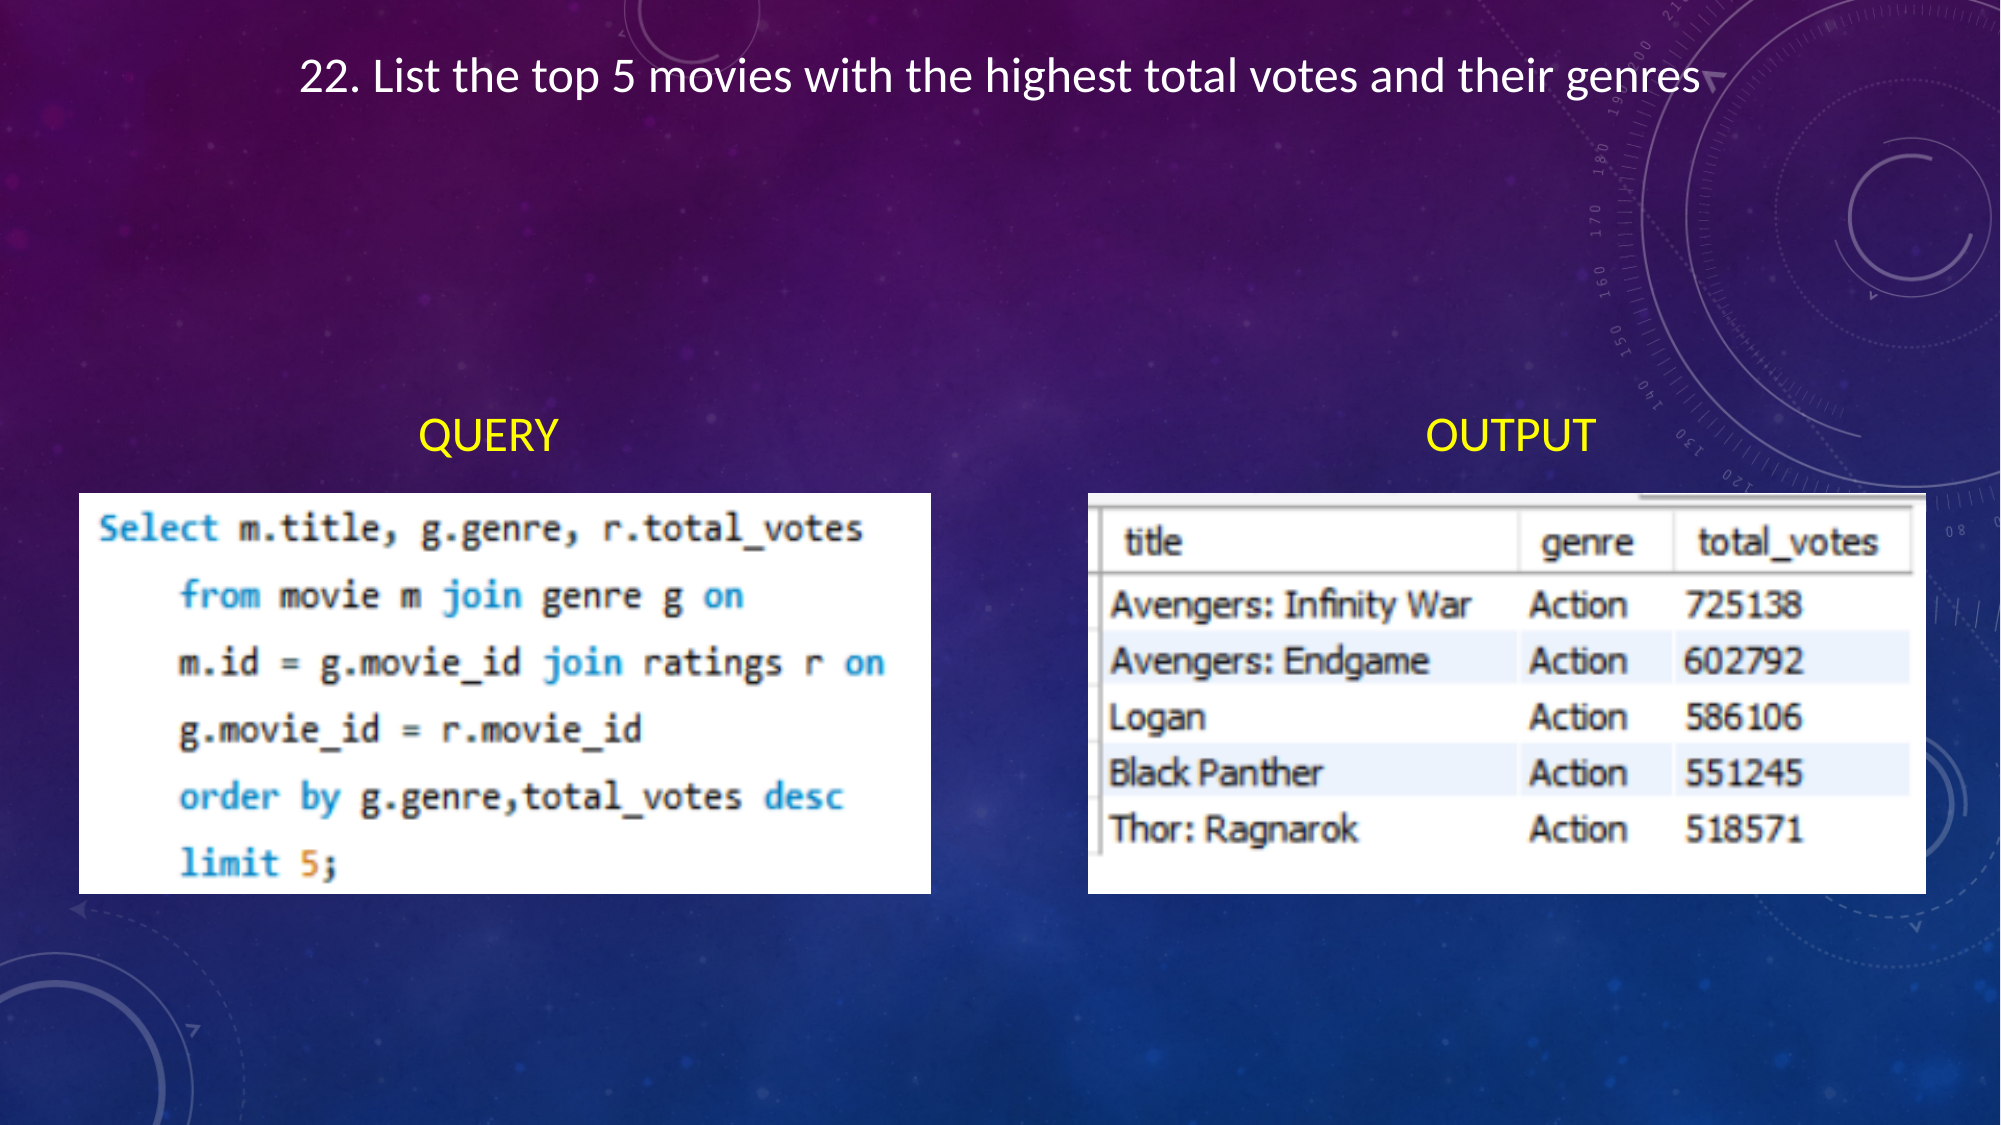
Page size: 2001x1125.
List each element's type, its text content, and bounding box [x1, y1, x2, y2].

text_box OUTPUT [1256, 394, 1767, 470]
picture [0, 0, 2001, 1125]
text_box QUERY [233, 394, 744, 470]
text_box 22. List the top 5 movies with the highest total votes and their genres [79, 35, 1921, 110]
